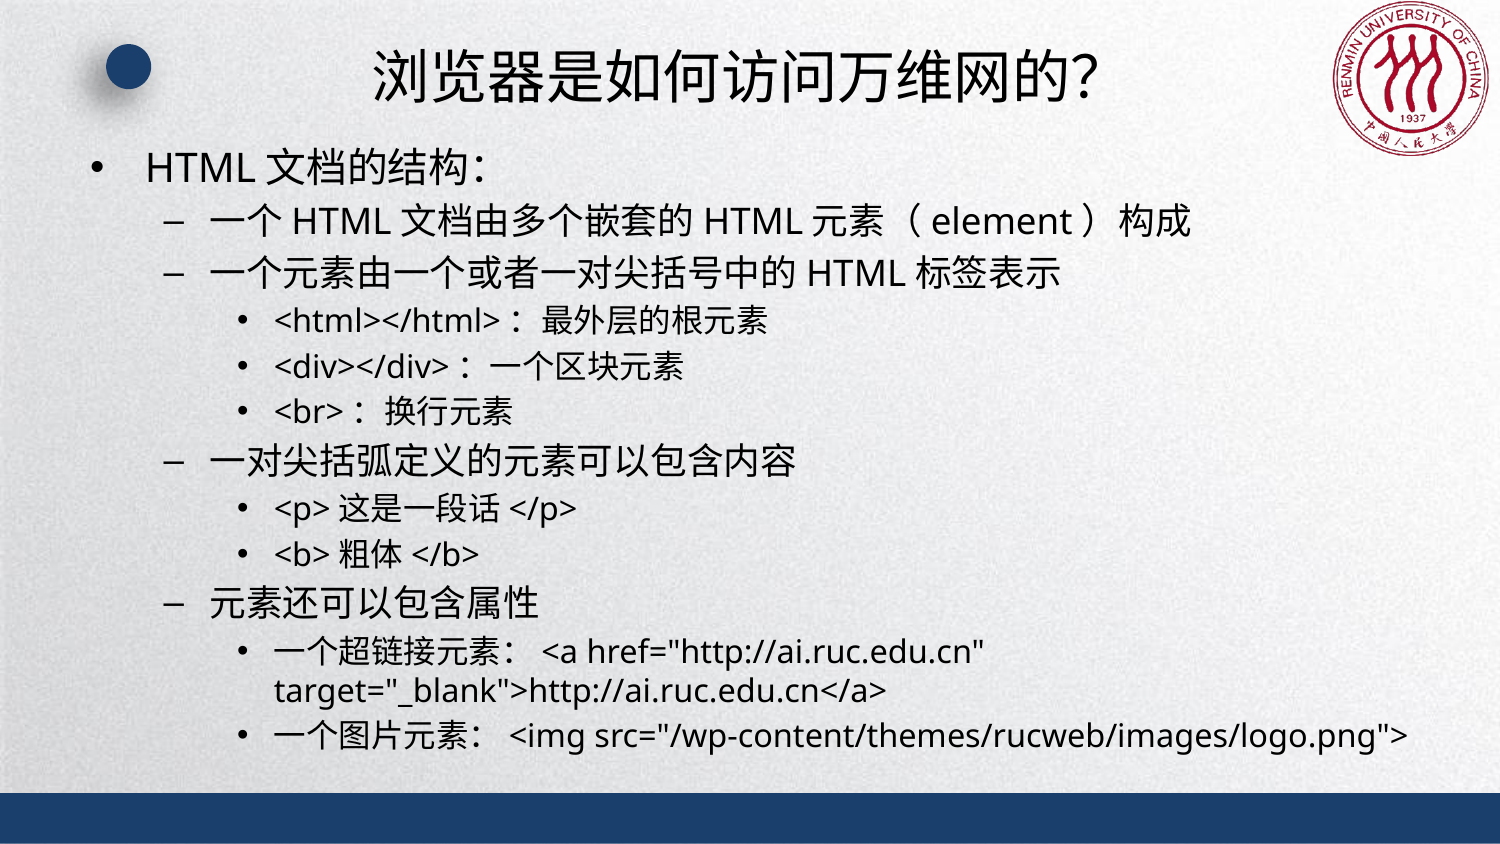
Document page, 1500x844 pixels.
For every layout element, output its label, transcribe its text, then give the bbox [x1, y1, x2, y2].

list HTML文档的结构： 一个HTML文档由多个嵌套的HTML元素（element）构成 一个元素由一个或者一对尖括号中的HTML标签表示 <html></html>：最外层的根元素 <div></div>：一个区块元素 <br>：换行元素 一对尖括弧定义的元素可以包含内容 <p>这是一段话</p> <b>粗体</b> 元素还可以包含属性 一个超链接元素：<a href="http://ai.ruc.edu.cn" target="_blank">http://ai.ruc.edu.cn</a> 一个图片元素：<img src="/wp-content/themes/rucweb/images/logo.png"> [75, 134, 1425, 781]
picture [0, 0, 1500, 793]
title 浏览器是如何访问万维网的？ [75, 33, 1425, 116]
